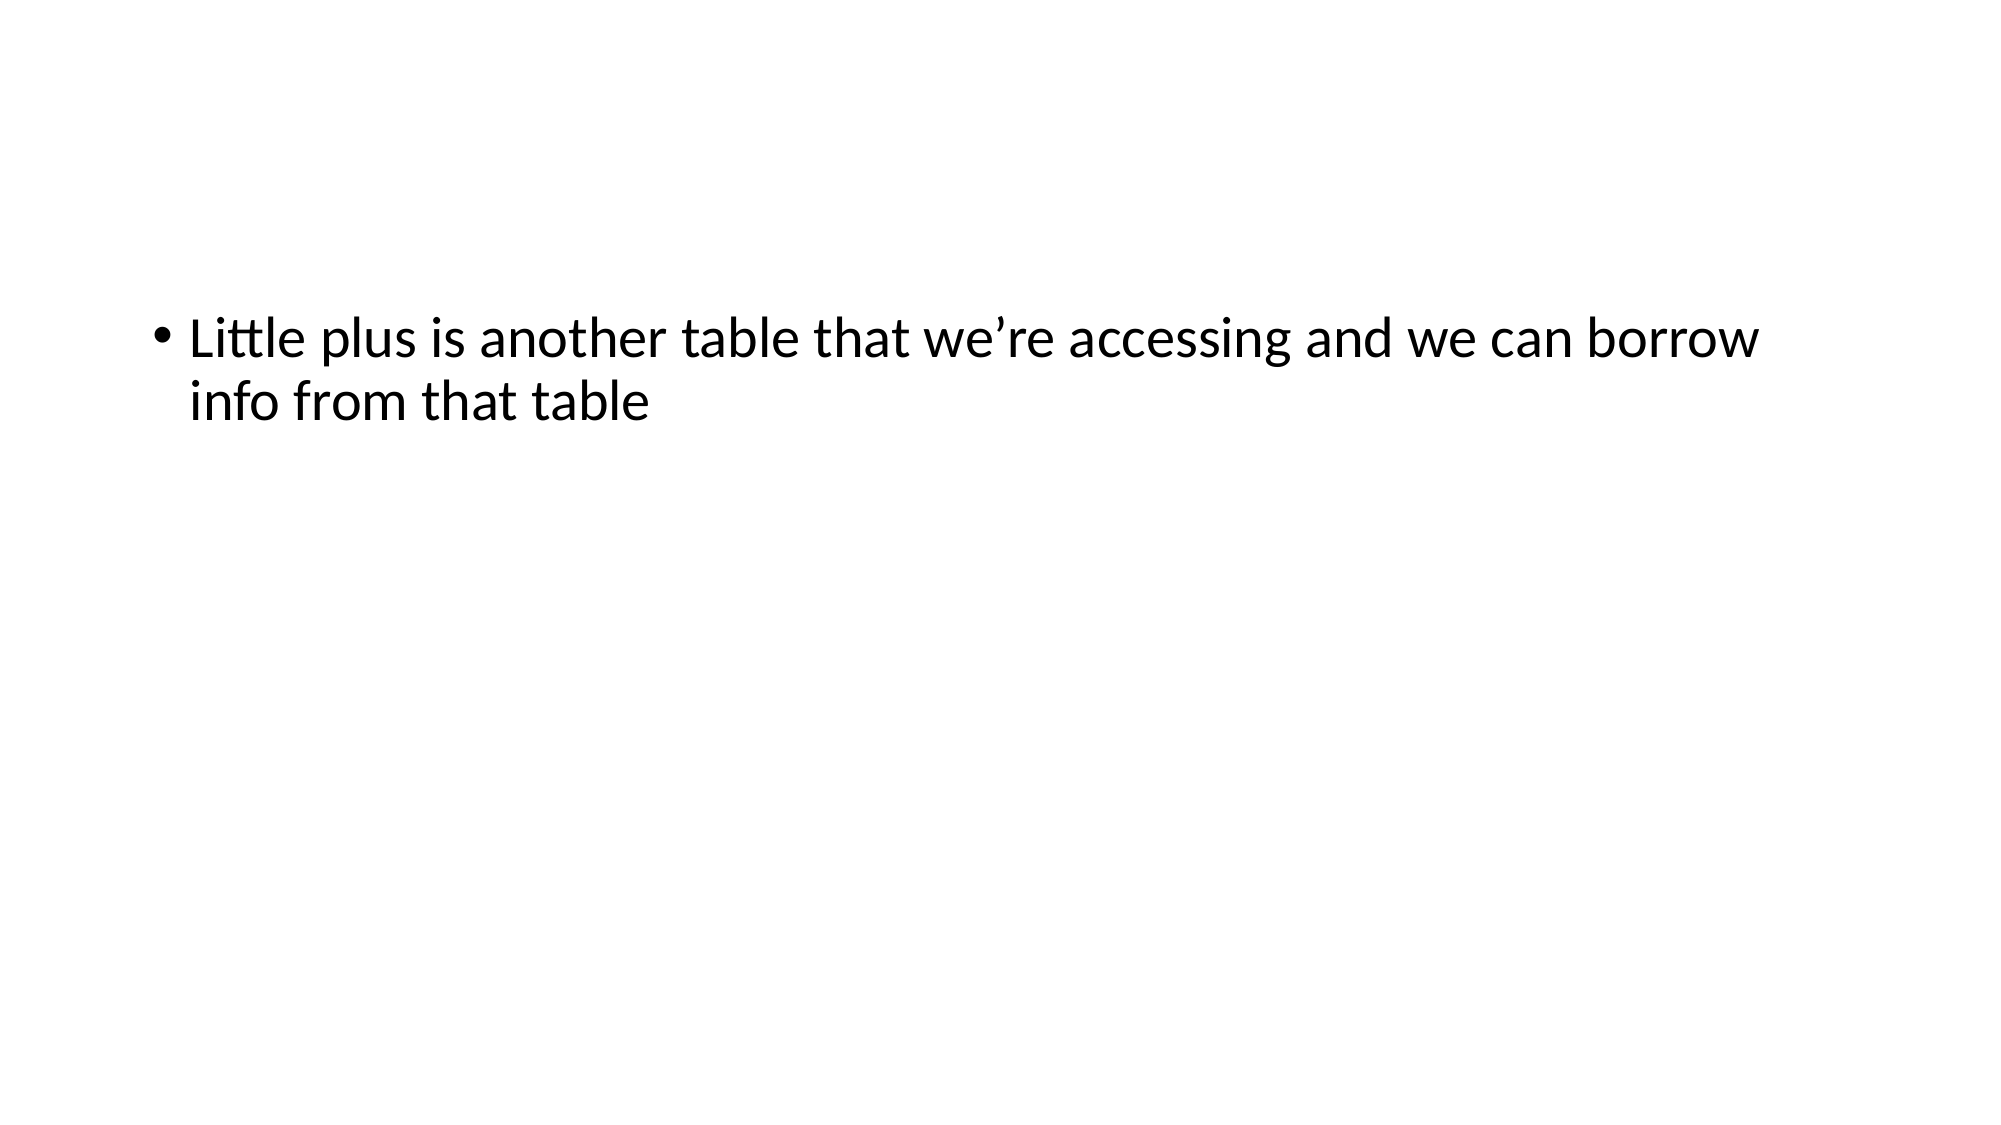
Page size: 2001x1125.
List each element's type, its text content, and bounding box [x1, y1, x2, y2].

list Little plus is another table that we’re accessing and we can borrow info from that table [137, 299, 1863, 1014]
